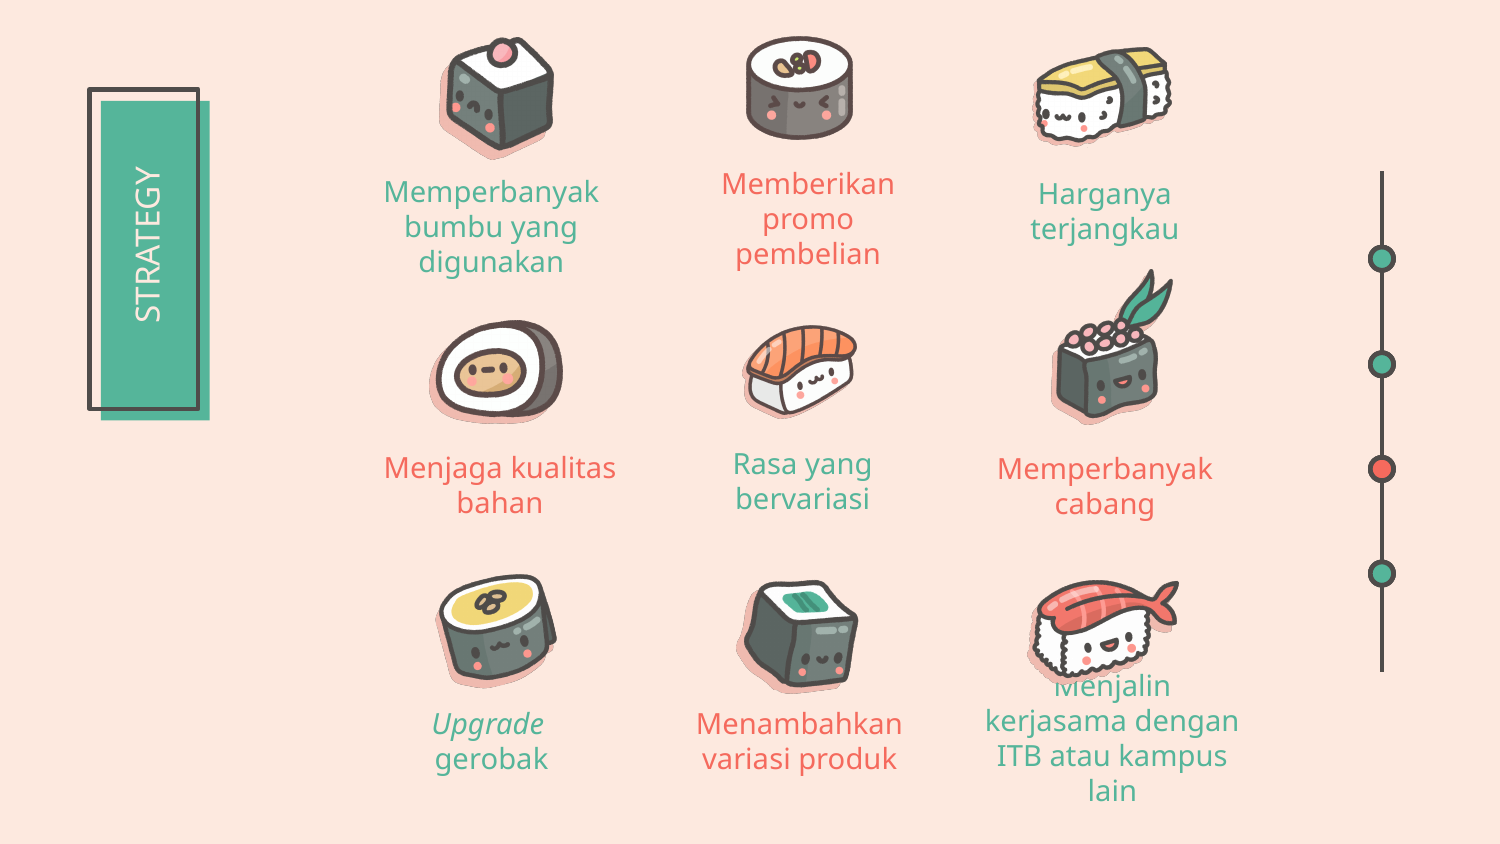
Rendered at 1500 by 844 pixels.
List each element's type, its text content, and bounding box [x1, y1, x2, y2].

picture [429, 566, 564, 696]
picture [1032, 47, 1172, 151]
text_box [1370, 249, 1375, 268]
picture [742, 324, 857, 420]
picture [1051, 269, 1173, 425]
title STRATEGY [86, 76, 207, 415]
title Menjaga kualitas bahan [367, 429, 633, 535]
text_box [1390, 565, 1394, 582]
picture [438, 37, 554, 161]
picture [728, 565, 869, 707]
title Menjalin kerjasama dengan ITB atau kampus lain [968, 716, 1257, 823]
text_box [1390, 250, 1394, 267]
text_box [1370, 564, 1375, 583]
text_box [1370, 459, 1375, 479]
title Memperbanyak cabang [972, 429, 1238, 536]
text_box [291, 184, 1287, 523]
title Memberikan promo pembelian [684, 179, 933, 286]
picture [429, 320, 563, 424]
text_box [1370, 355, 1375, 374]
picture [746, 36, 853, 140]
picture [1026, 580, 1179, 685]
title Rasa yang bervariasi [678, 424, 927, 531]
title Memperbanyak bumbu yang digunakan [347, 171, 636, 294]
title Upgrade gerobak [367, 684, 616, 790]
title Menambahkan variasi produk [666, 684, 933, 790]
title Harganya terjangkau [981, 154, 1229, 261]
text_box [1390, 460, 1394, 478]
text_box [1390, 356, 1394, 373]
